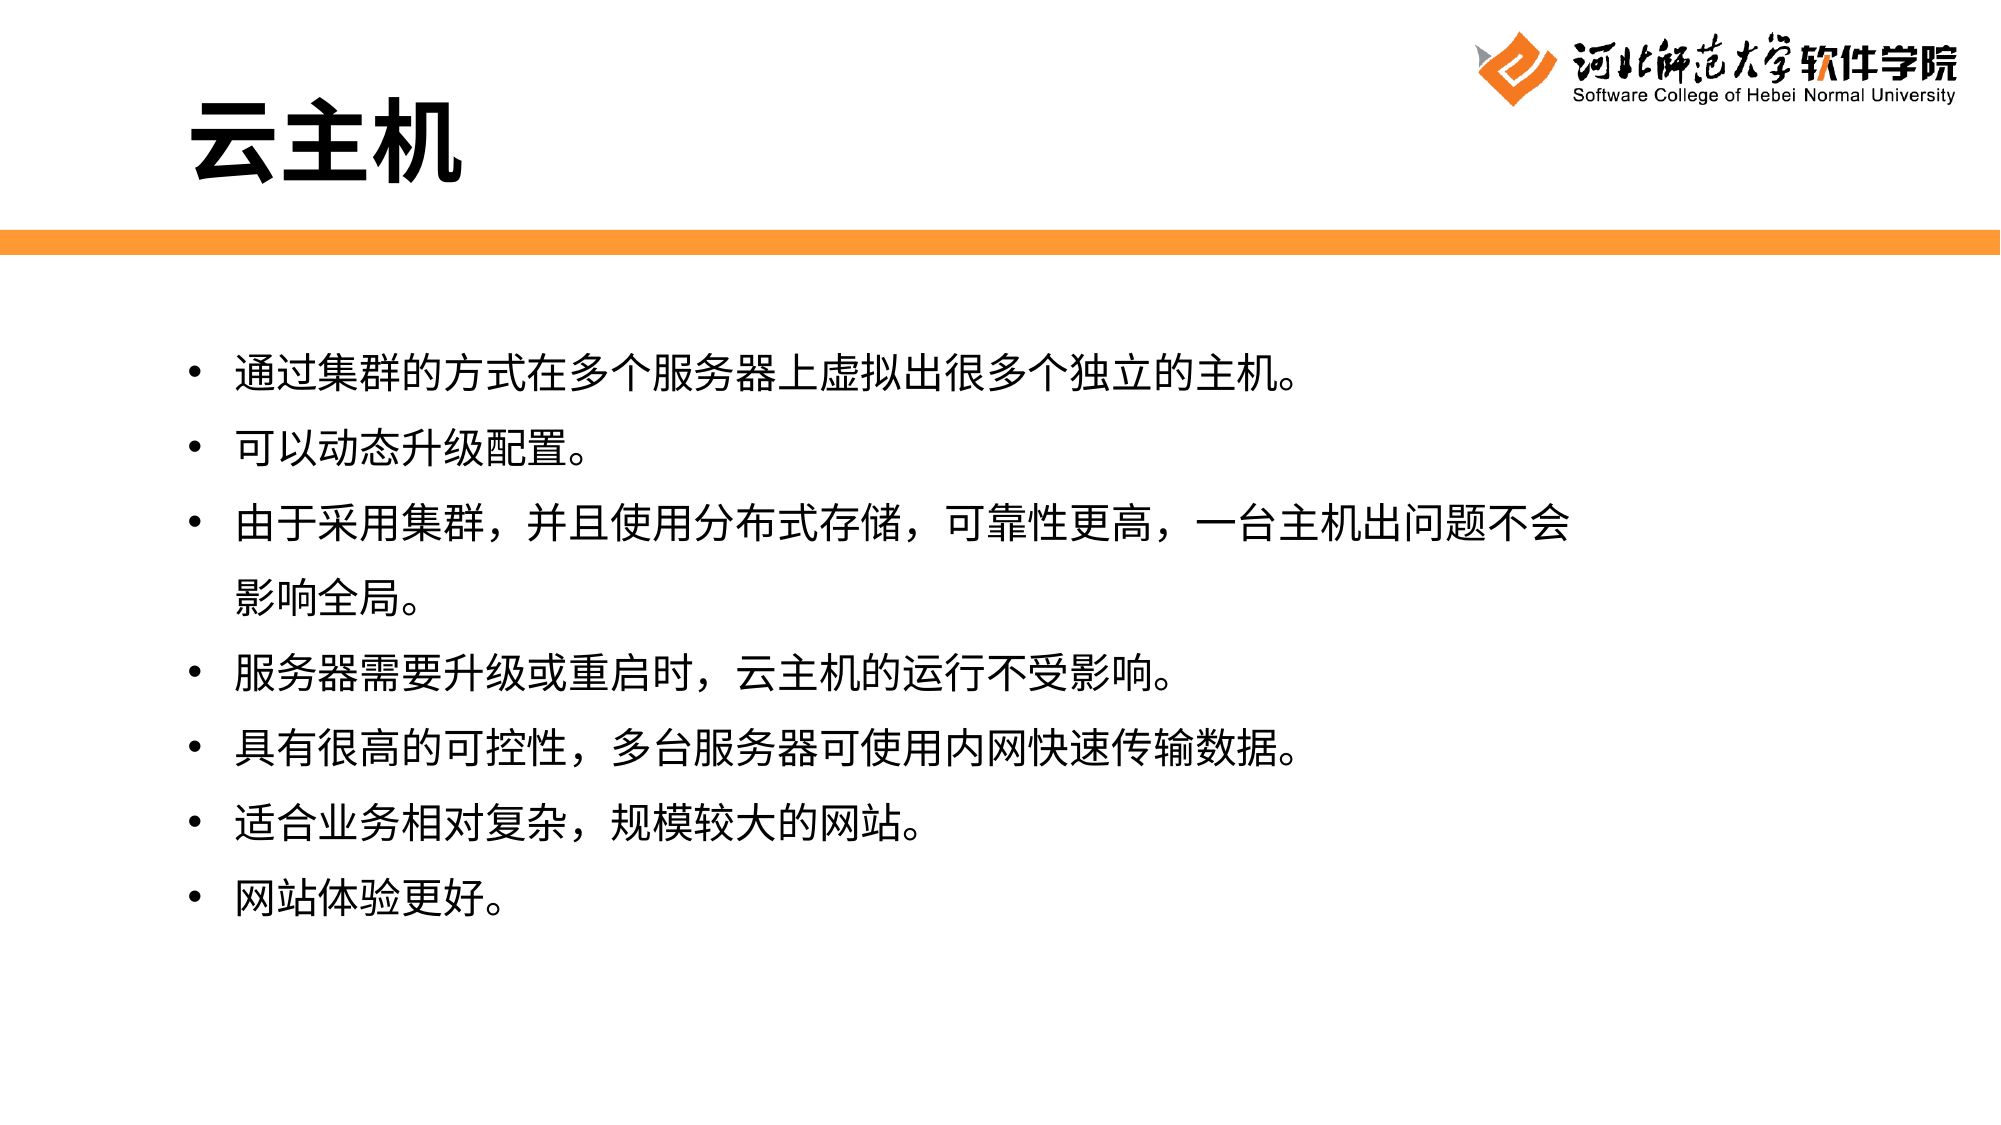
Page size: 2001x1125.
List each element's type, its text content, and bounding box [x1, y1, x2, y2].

text_box 通过集群的方式在多个服务器上虚拟出很多个独立的主机。 可以动态升级配置。 由于采用集群，并且使用分布式存储，可靠性更高，一台主机出问题不会影响全局。 服务器需要升级或重启时，云主机的运行不受影响。 具有很高的可控性，多台服务器可使用内网快速传输数据。 适合业务相对复杂，规模较大的网站。 网站体验更好。 [172, 314, 1625, 979]
picture [1475, 31, 1957, 107]
list 云主机 [172, 89, 1000, 202]
